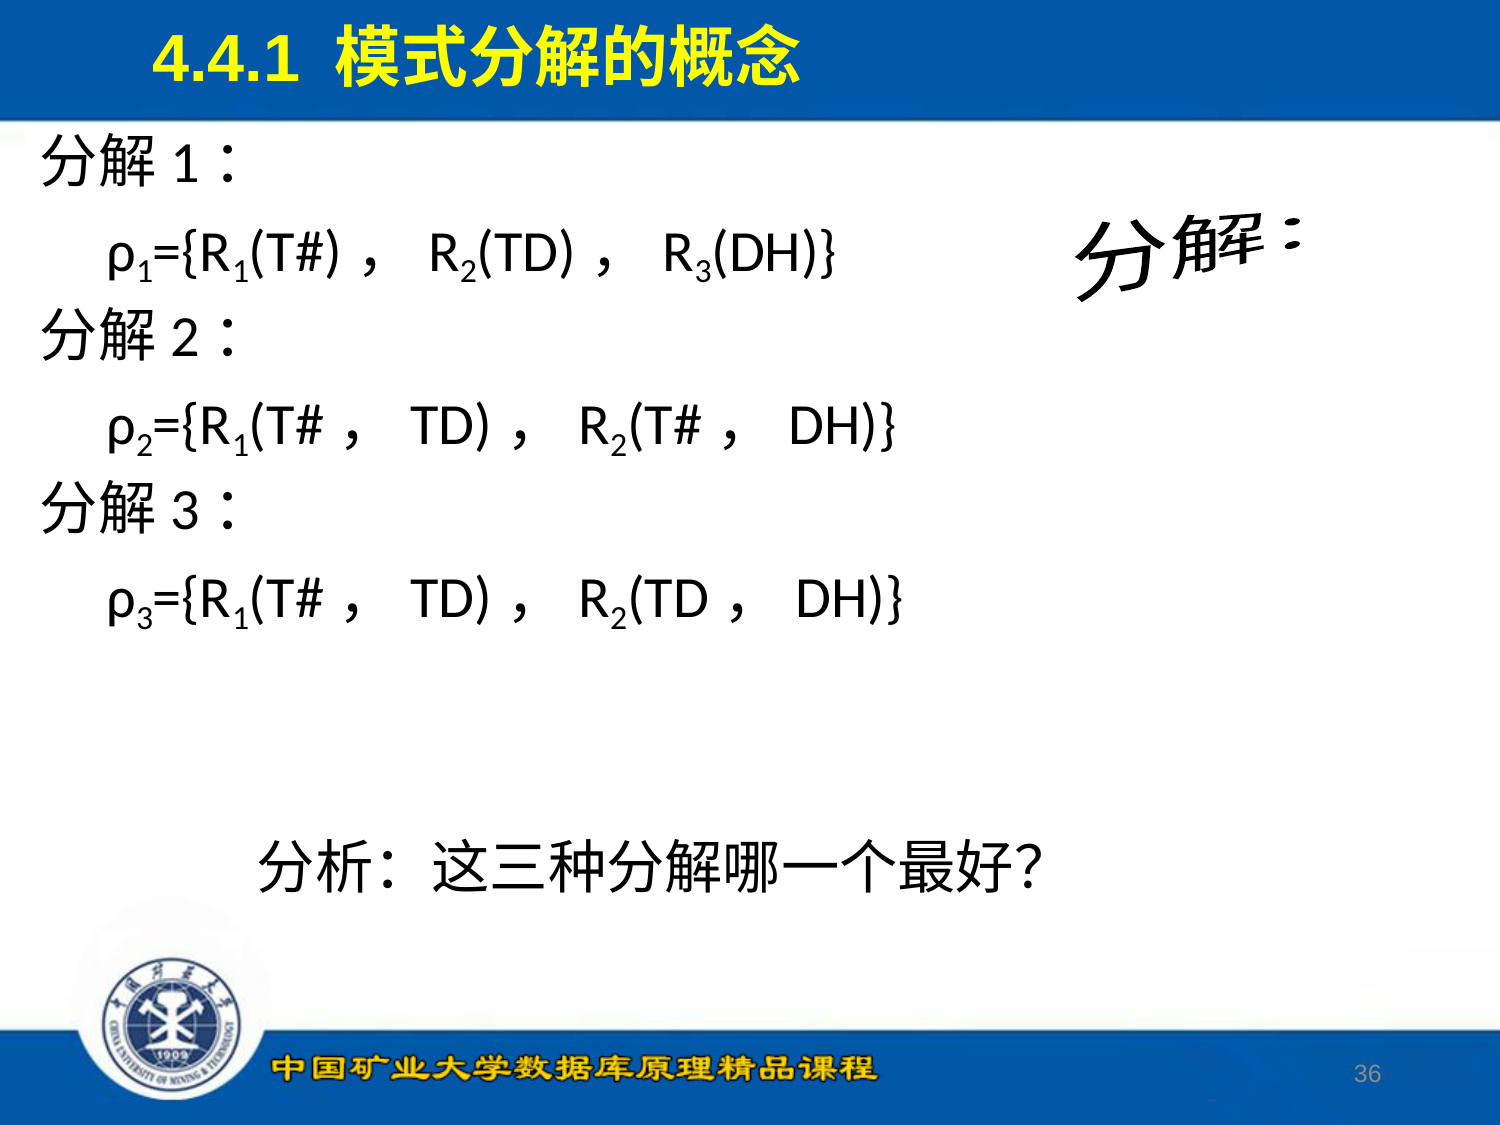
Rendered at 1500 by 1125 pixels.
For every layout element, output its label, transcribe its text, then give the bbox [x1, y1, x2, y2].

text_box 4.4.1 模式分解的概念 [137, 7, 818, 102]
list 分解1： ρ1={R1(T#)，R2(TD)，R3(DH)} 分解2： ρ2={R1(T#，TD)，R2(T#，DH)} 分解3： ρ3={R1(T#，TD)，R2(TD，DH)} [24, 125, 1488, 750]
picture [0, 0, 1500, 1125]
text_box 分析：这三种分解哪一个最好？ [242, 822, 1235, 908]
slide_number 36 [1059, 1042, 1397, 1103]
